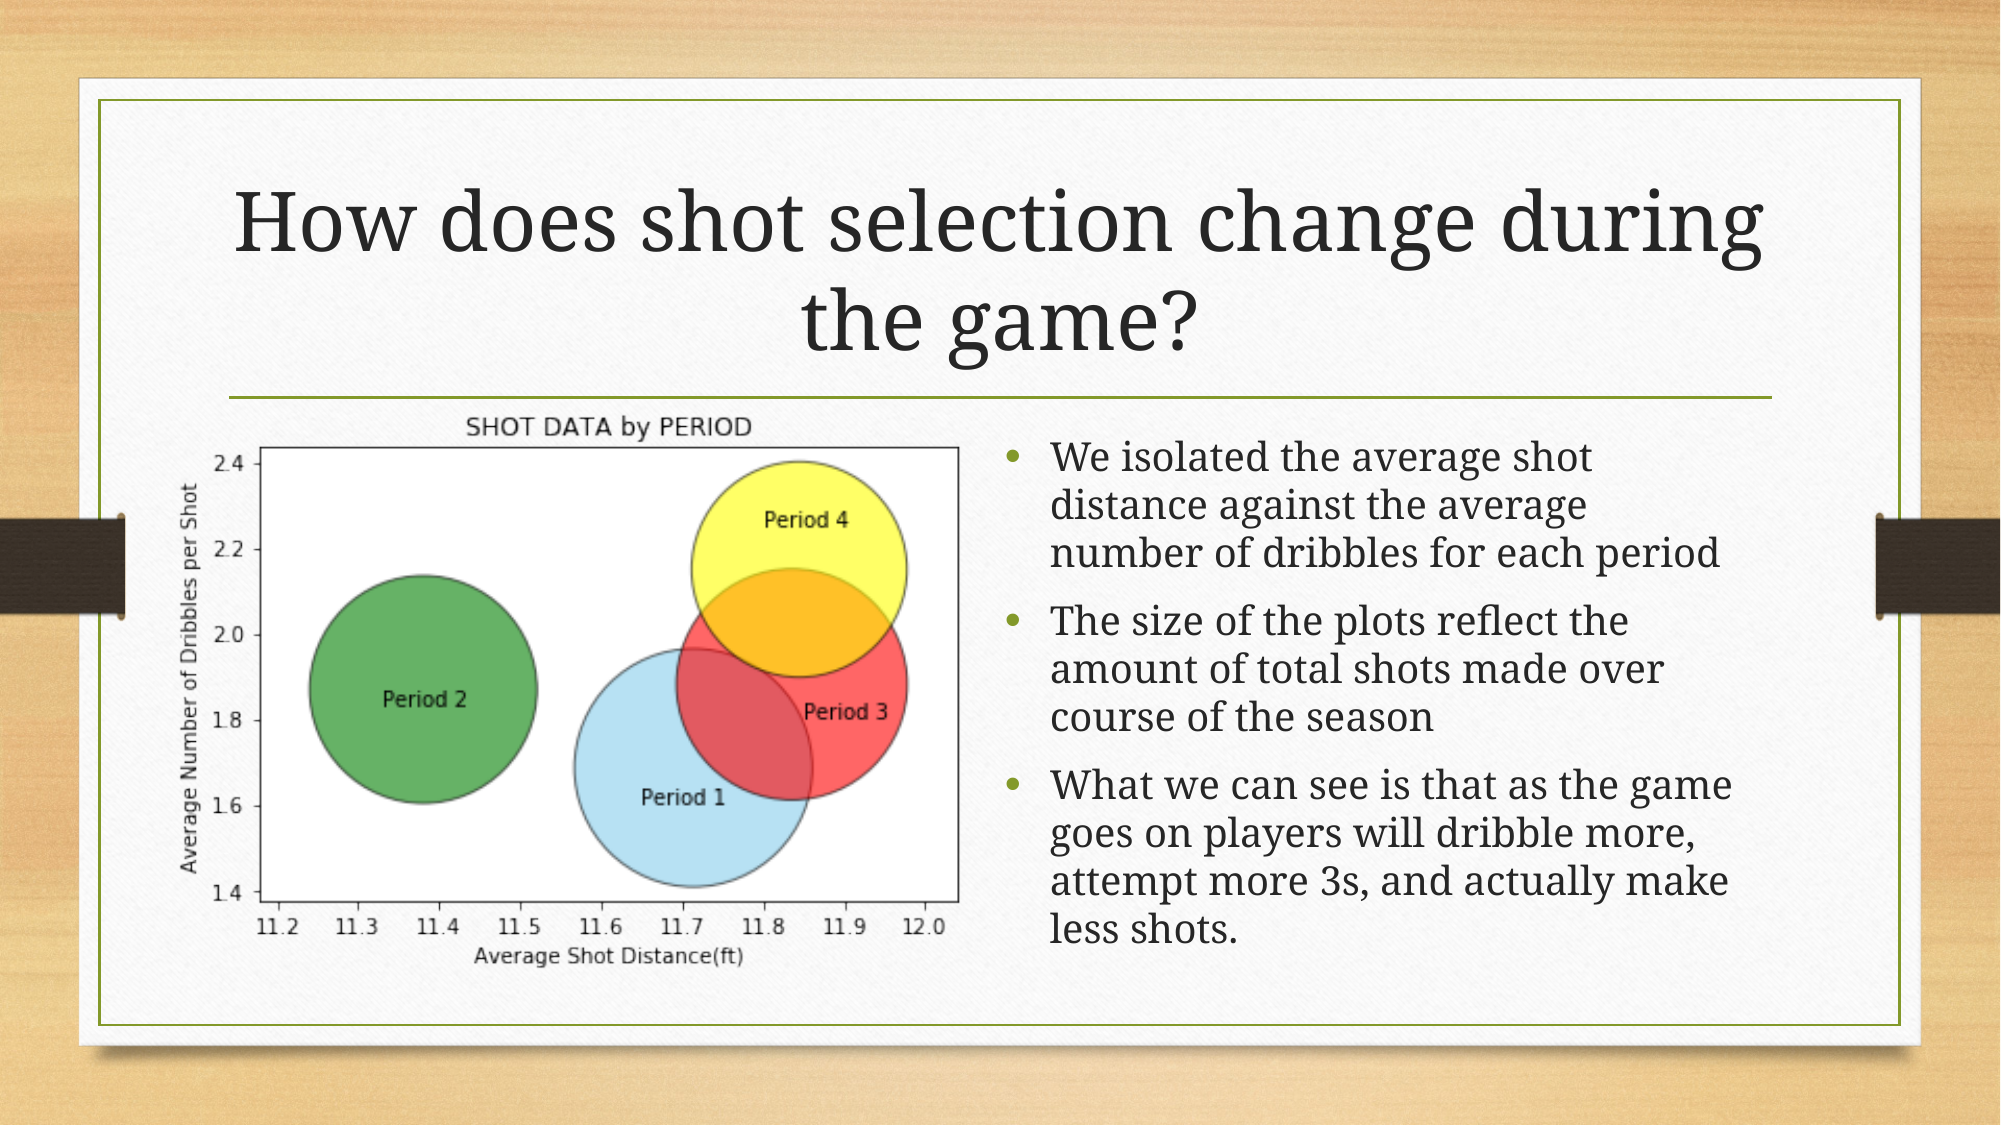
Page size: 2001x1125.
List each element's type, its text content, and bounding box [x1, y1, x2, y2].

title How does shot selection change during the game? [212, 161, 1788, 375]
picture [0, 0, 2001, 1125]
list We isolated the average shot distance against the average number of dribbles for each period The size of the plots reflect the amount of total shots made over course of the season What we can see is that as the game goes on players will dribble more, attempt more 3s, and actually make less shots. [989, 424, 1764, 966]
